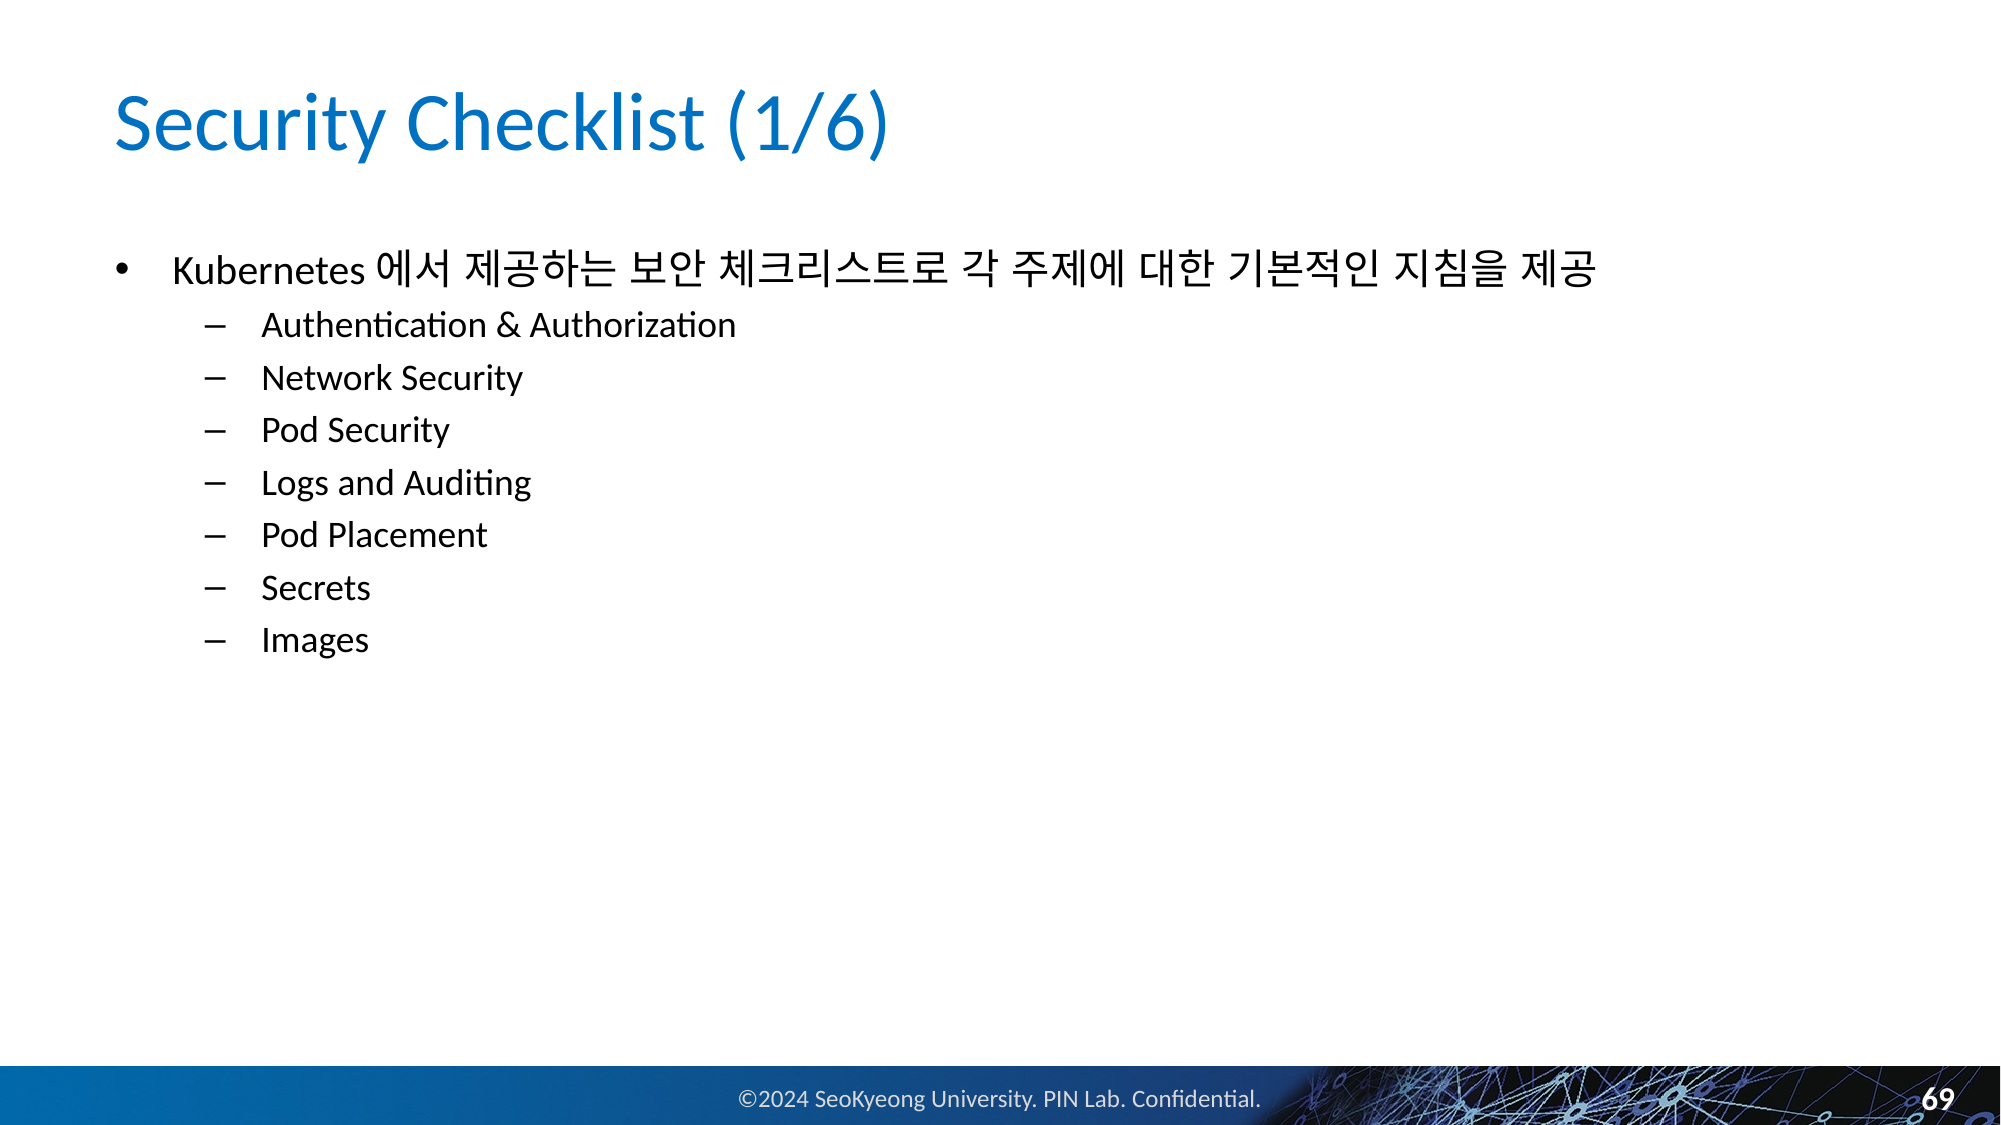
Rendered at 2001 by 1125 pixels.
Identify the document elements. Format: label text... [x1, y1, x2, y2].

picture [0, 1066, 2001, 1125]
title Security Checklist (1/6) [99, 45, 1745, 200]
list Kubernetes에서 제공하는 보안 체크리스트로 각 주제에 대한 기본적인 지침을 제공 Authentication & Authorization Network Security Pod Security Logs and Auditing Pod Placement Secrets Images [99, 235, 1900, 1050]
slide_number 69 [1519, 1067, 1970, 1125]
